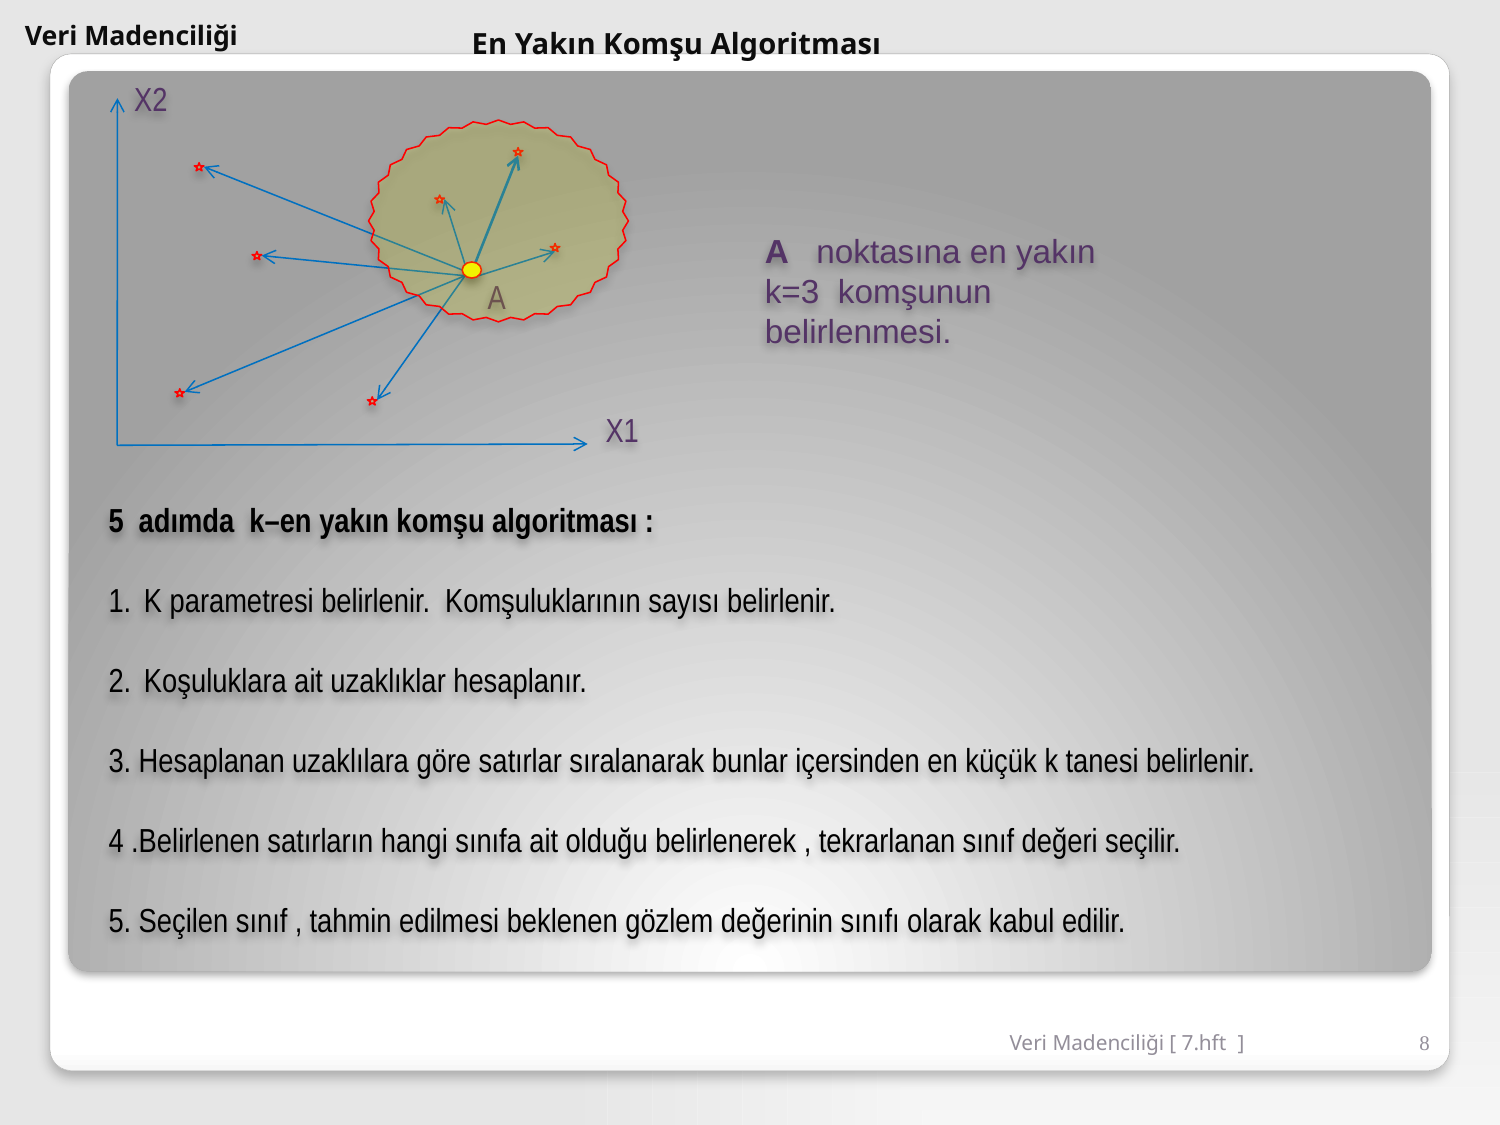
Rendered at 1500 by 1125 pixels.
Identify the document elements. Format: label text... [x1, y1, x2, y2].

text_box A noktasına en yakın k=3 komşunun belirlenmesi. [749, 222, 1137, 340]
slide_number 8 [1370, 1002, 1445, 1063]
text_box 5 adımda k–en yakın komşu algoritması : K parametresi belirlenir. Komşuluklarının sayısı belirlenir. Koşuluklara ait uzaklıklar hesaplanır. 3. Hesaplanan uzaklılara göre satırlar sıralanarak bunlar içersinden en küçük k tanesi belirlenir. 4 .Belirlenen satırların hangi sınıfa ait olduğu belirlenerek , tekrarlanan sınıf değeri seçilir. 5. Seçilen sınıf , tahmin edilmesi beklenen gözlem değerinin sınıfı olarak kabul edilir. [93, 491, 1419, 891]
text_box Veri Madenciliği [10, 11, 1353, 59]
text_box En Yakın Komşu Algoritması [456, 18, 1325, 68]
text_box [116, 81, 657, 446]
footer Veri Madenciliği [ 7.hft ] [994, 1002, 1370, 1063]
